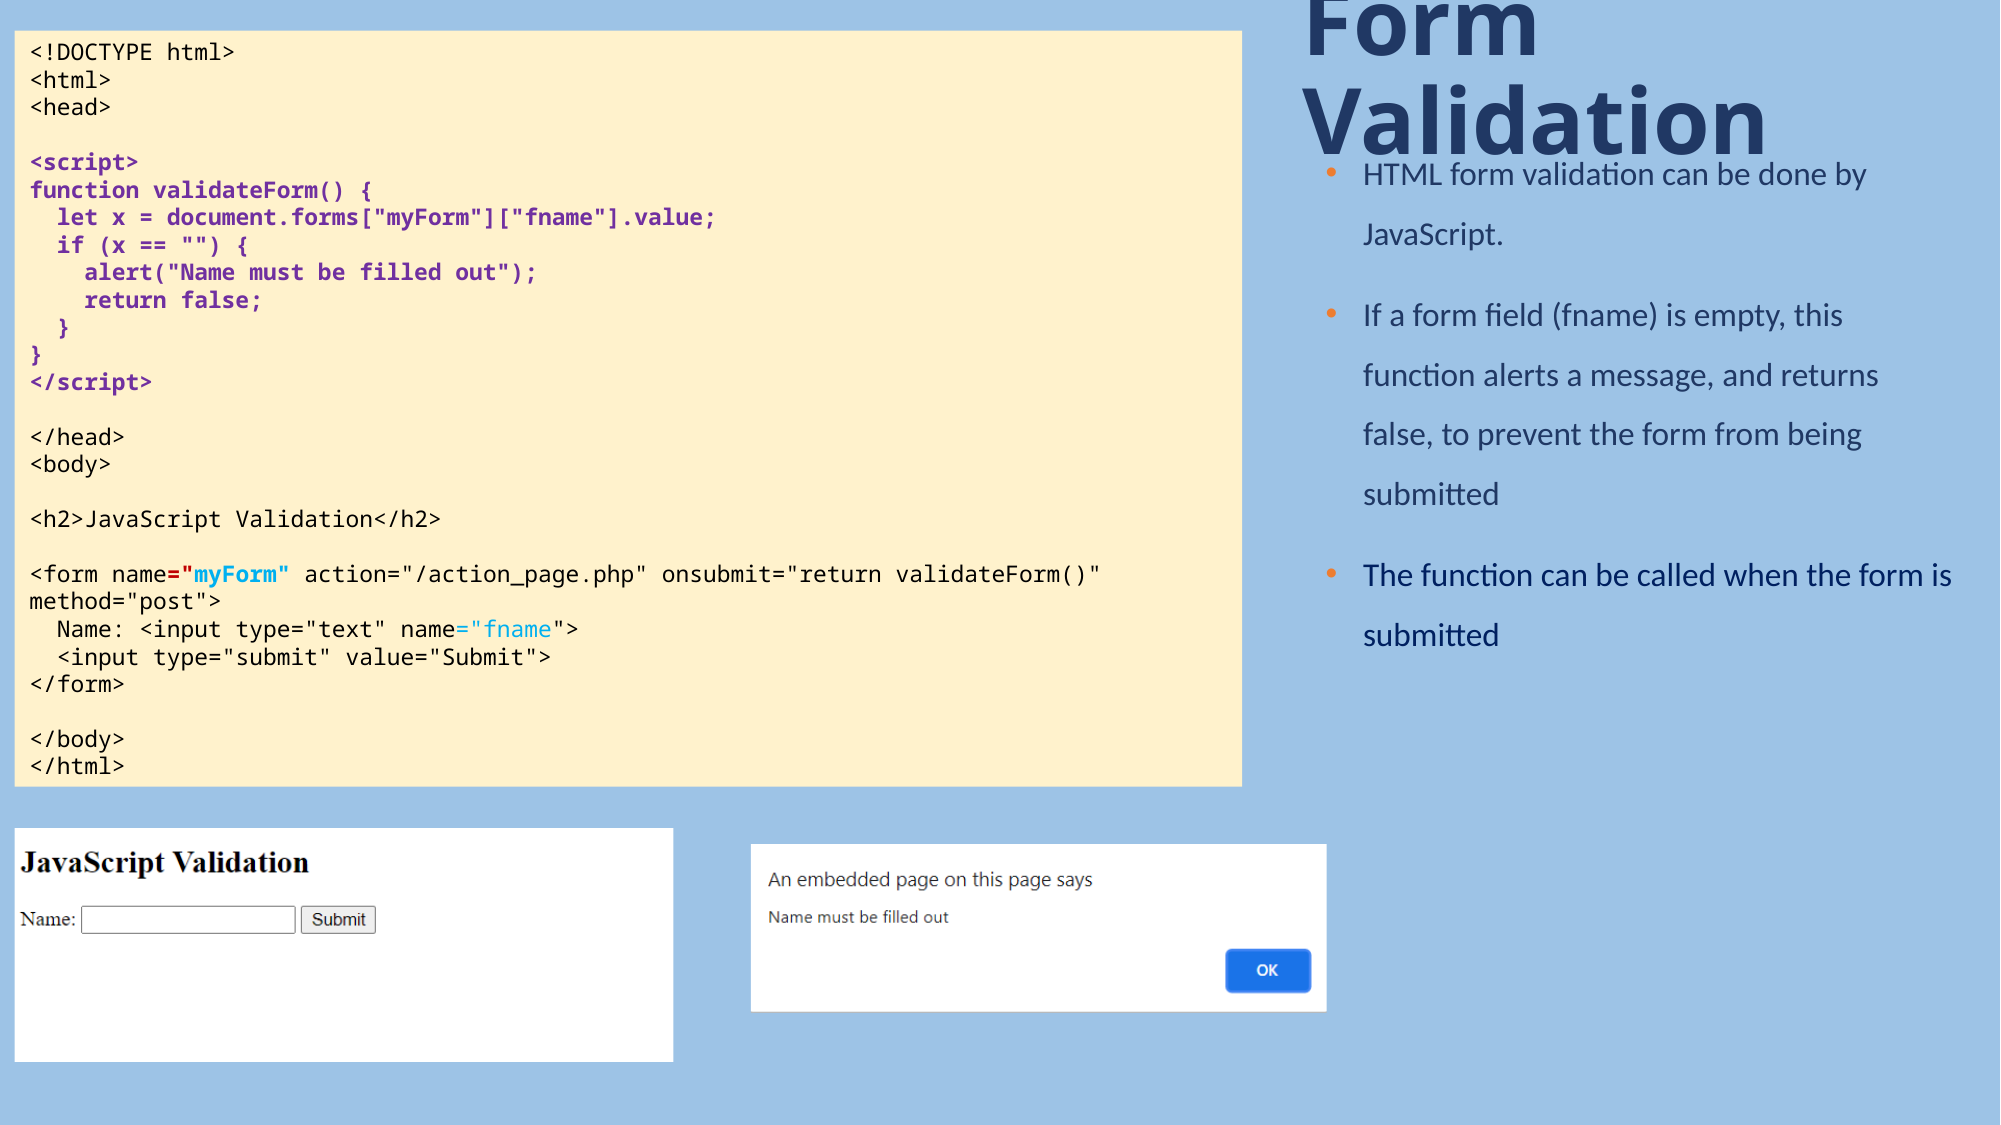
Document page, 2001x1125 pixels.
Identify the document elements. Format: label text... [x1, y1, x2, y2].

list HTML form validation can be done by JavaScript. If a form field (fname) is empty, this function alerts a message, and returns false, to prevent the form from being submitted The function can be called when the form is submitted [1310, 125, 1970, 1114]
picture [14, 828, 674, 1062]
title Form Validation [1287, 11, 1947, 140]
text_box <!DOCTYPE html> <html> <head> <script> function validateForm() { let x = document.forms["myForm"]["fname"].value; if (x == "") { alert("Name must be filled out"); return false; } } </script> </head> <body> <h2>JavaScript Validation</h2> <form name="myForm" action="/action_page.php" onsubmit="return validateForm()" method="post"> Name: <input type="text" name="fname"> <input type="submit" value="Submit"> </form> </body> </html> [14, 30, 1243, 787]
picture [750, 844, 1327, 1013]
